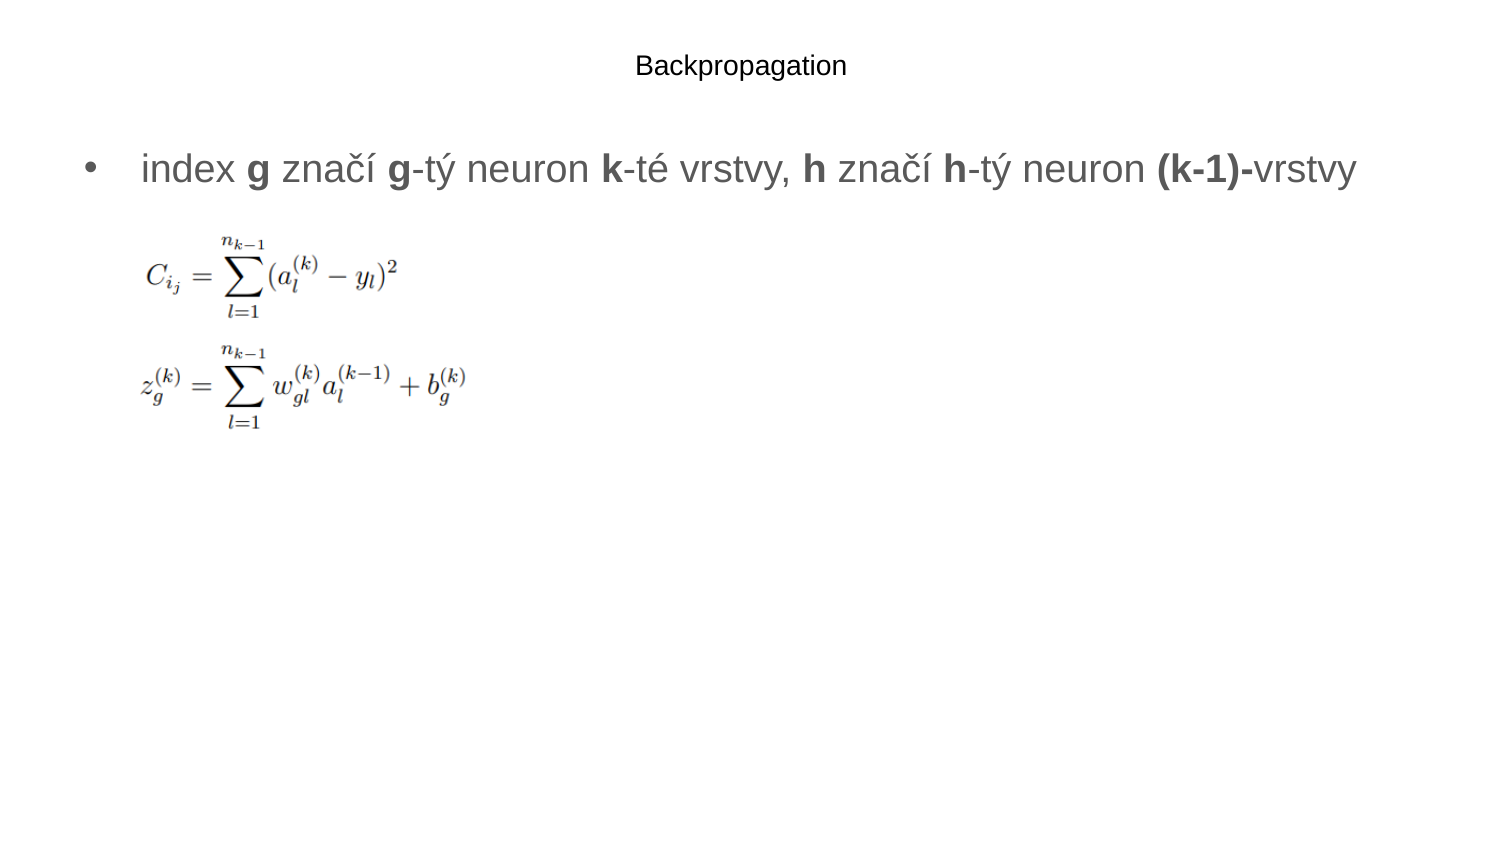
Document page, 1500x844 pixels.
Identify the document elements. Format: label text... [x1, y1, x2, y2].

text_box index g značí g-tý neuron k-té vrstvy, h značí h-tý neuron (k-1)-vrstvy [51, 120, 1479, 479]
picture [135, 339, 471, 434]
title Backpropagation [51, 31, 1432, 96]
picture [135, 221, 408, 324]
